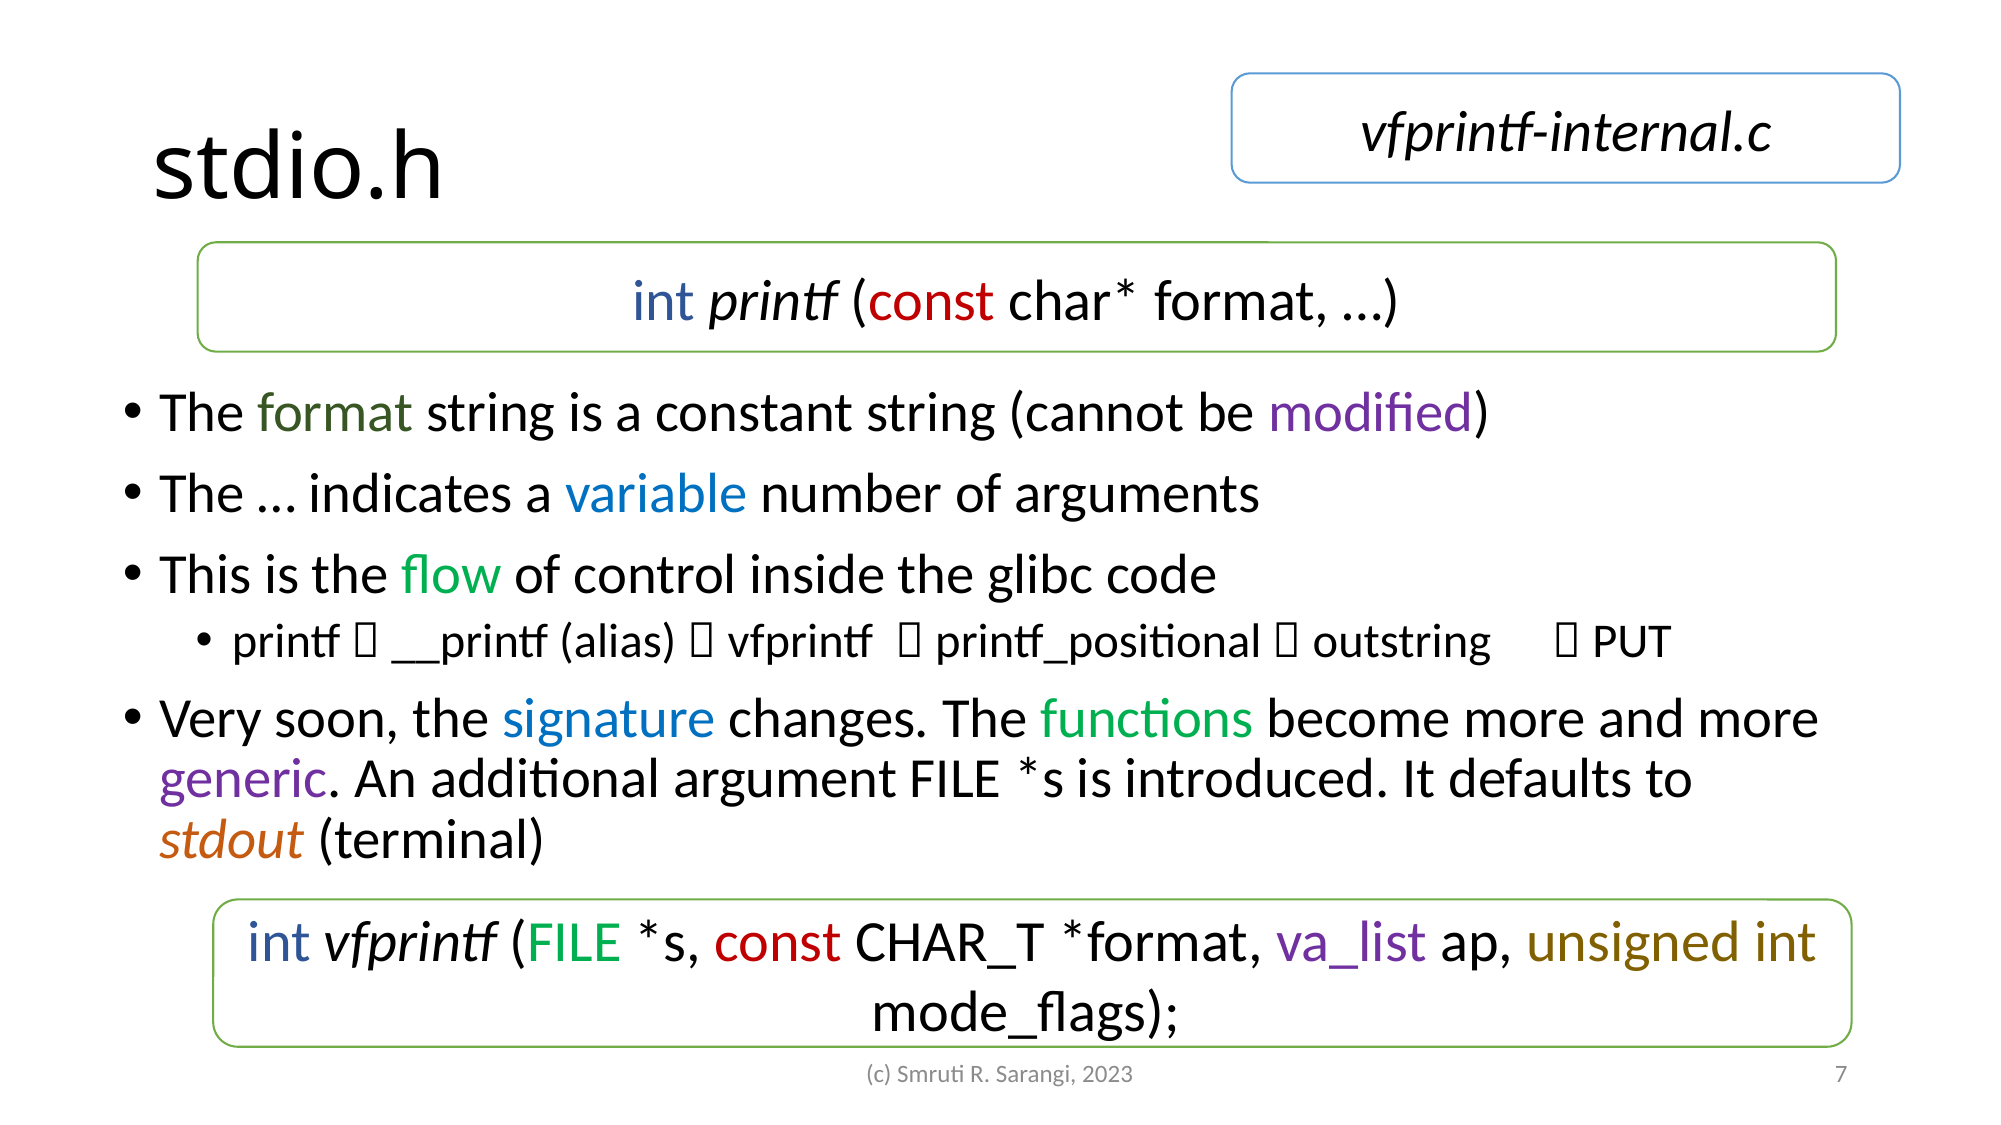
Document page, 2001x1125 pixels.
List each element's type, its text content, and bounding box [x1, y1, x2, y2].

text_box vfprintf-internal.c [1230, 72, 1902, 184]
footer (c) Smruti R. Sarangi, 2023 [662, 1048, 1338, 1103]
slide_number 7 [1412, 1042, 1863, 1103]
text_box int vfprintf (FILE *s, const CHAR_T *format, va_list ap, unsigned int mode_flags); [212, 898, 1853, 1048]
text_box int printf (const char* format, …) [196, 241, 1838, 353]
list The format string is a constant string (cannot be modified) The … indicates a variable number of arguments This is the flow of control inside the glibc code printf  __printf (alias)  vfprintf  printf_positional  outstring  PUT Very soon, the signature changes. The functions become more and more generic. An additional argument FILE *s is introduced. It defaults to stdout (terminal) [107, 375, 1857, 883]
title stdio.h [137, 59, 1863, 278]
